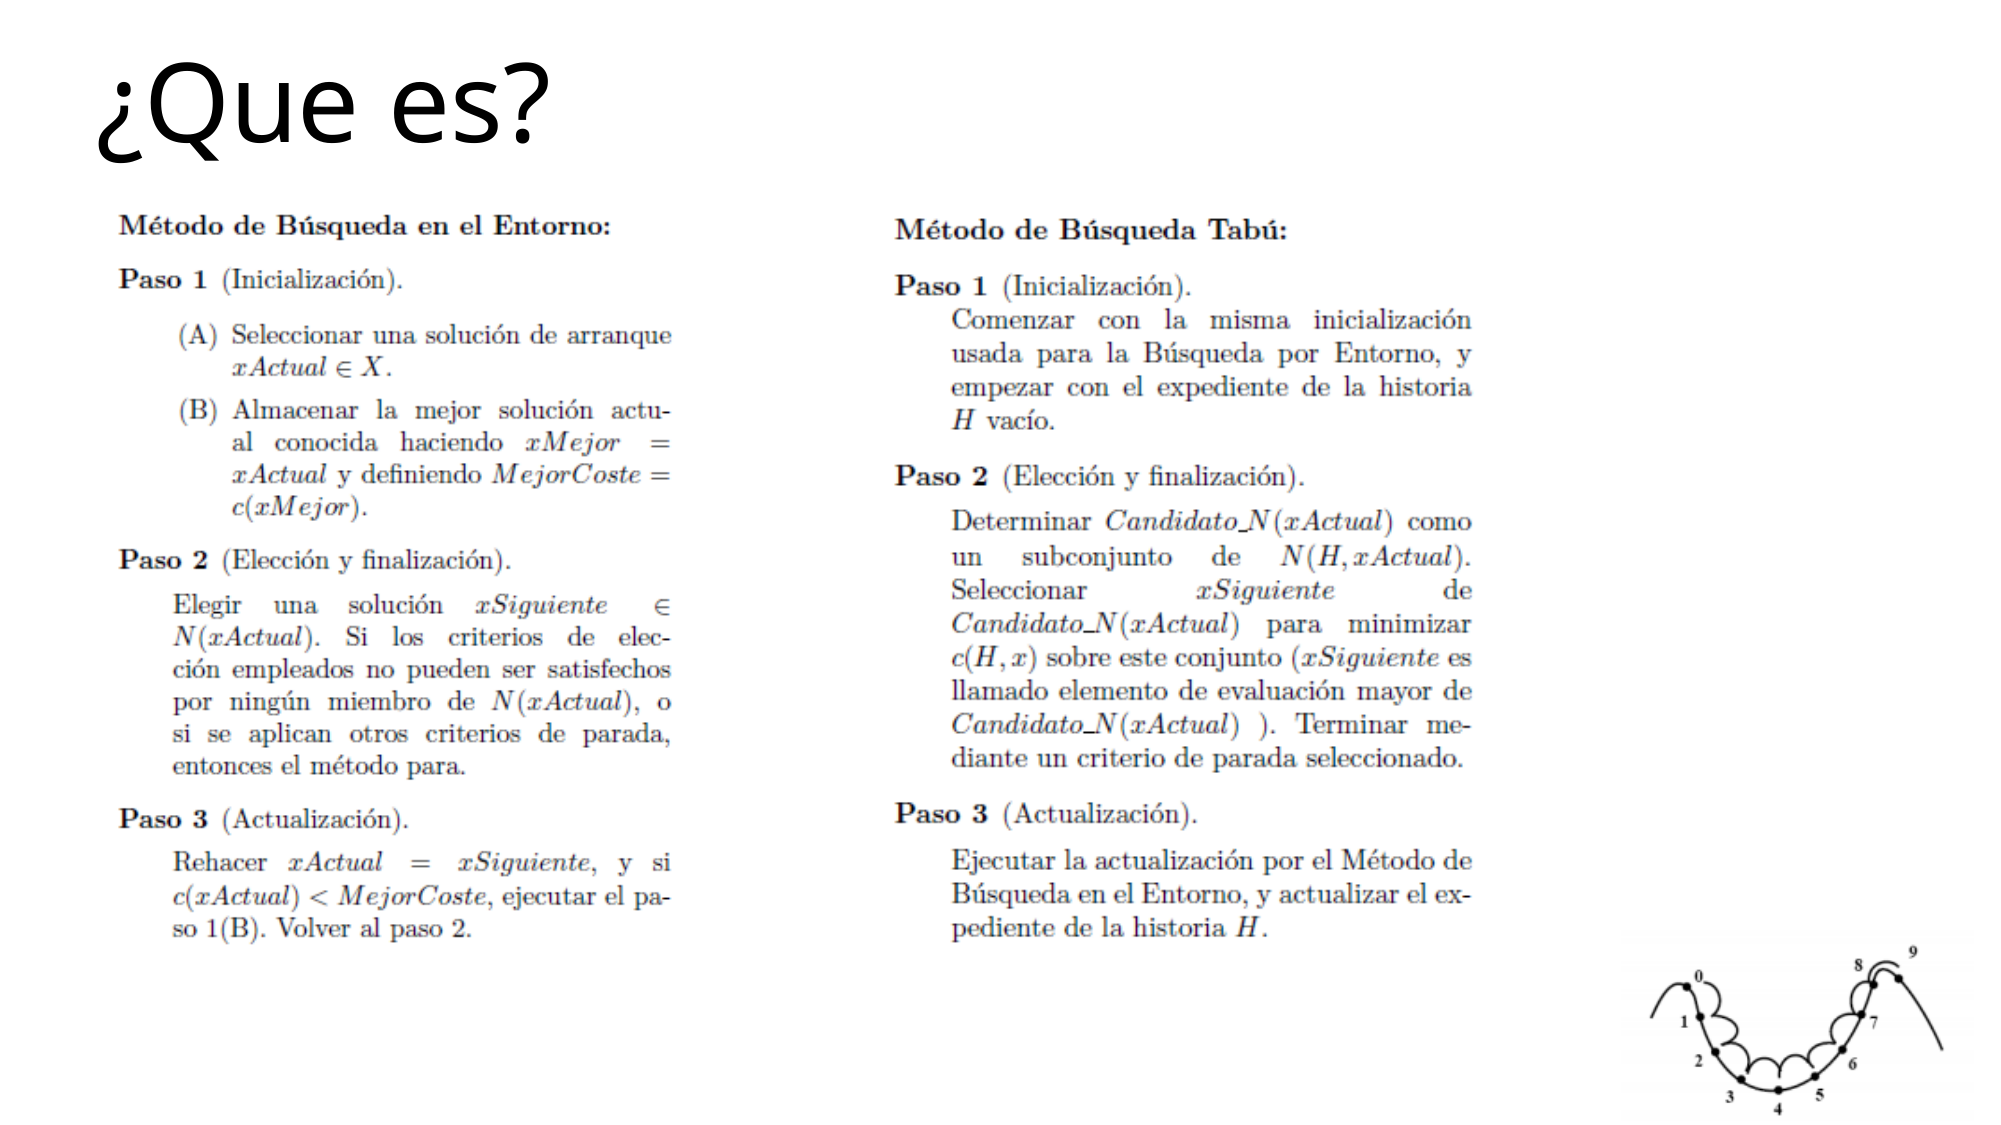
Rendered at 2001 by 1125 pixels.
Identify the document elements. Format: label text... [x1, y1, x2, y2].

picture [882, 208, 1489, 952]
title ¿Que es? [81, 38, 1582, 174]
picture [1597, 923, 2000, 1125]
picture [110, 210, 693, 957]
